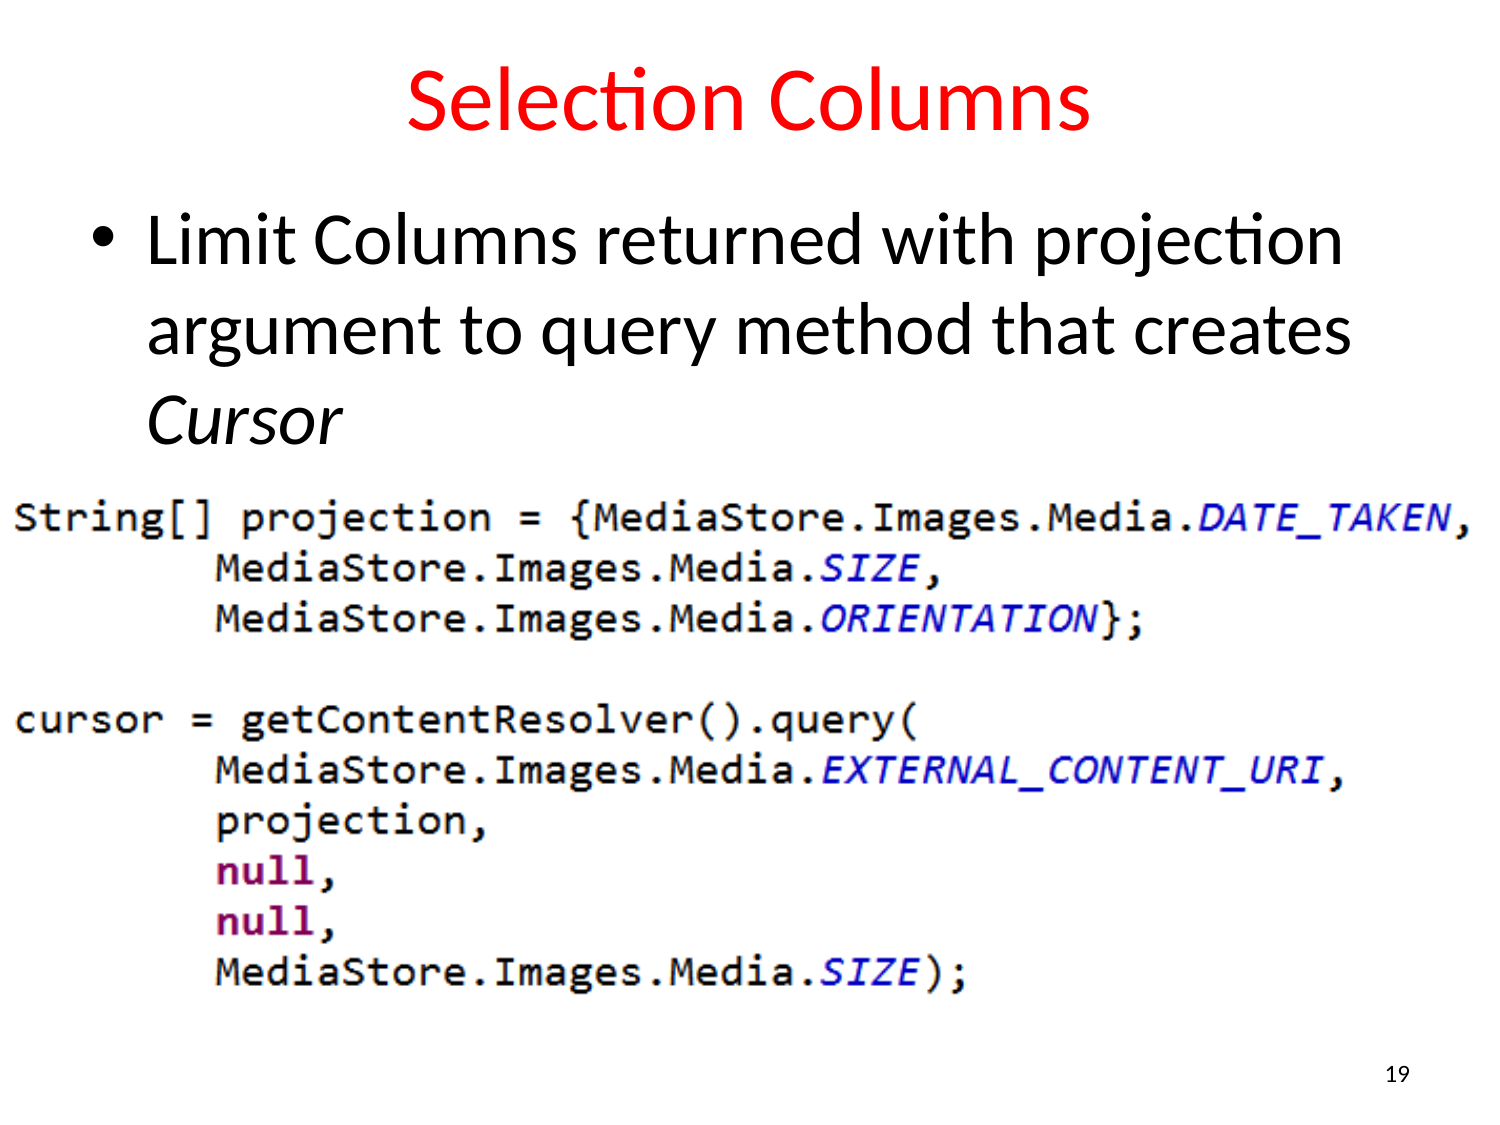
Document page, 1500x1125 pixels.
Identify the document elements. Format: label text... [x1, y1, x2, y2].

slide_number 19 [1074, 1042, 1425, 1103]
title Selection Columns [75, 0, 1425, 182]
picture [0, 462, 1500, 1028]
list Limit Columns returned with projection argument to query method that creates Cursor [75, 182, 1425, 460]
